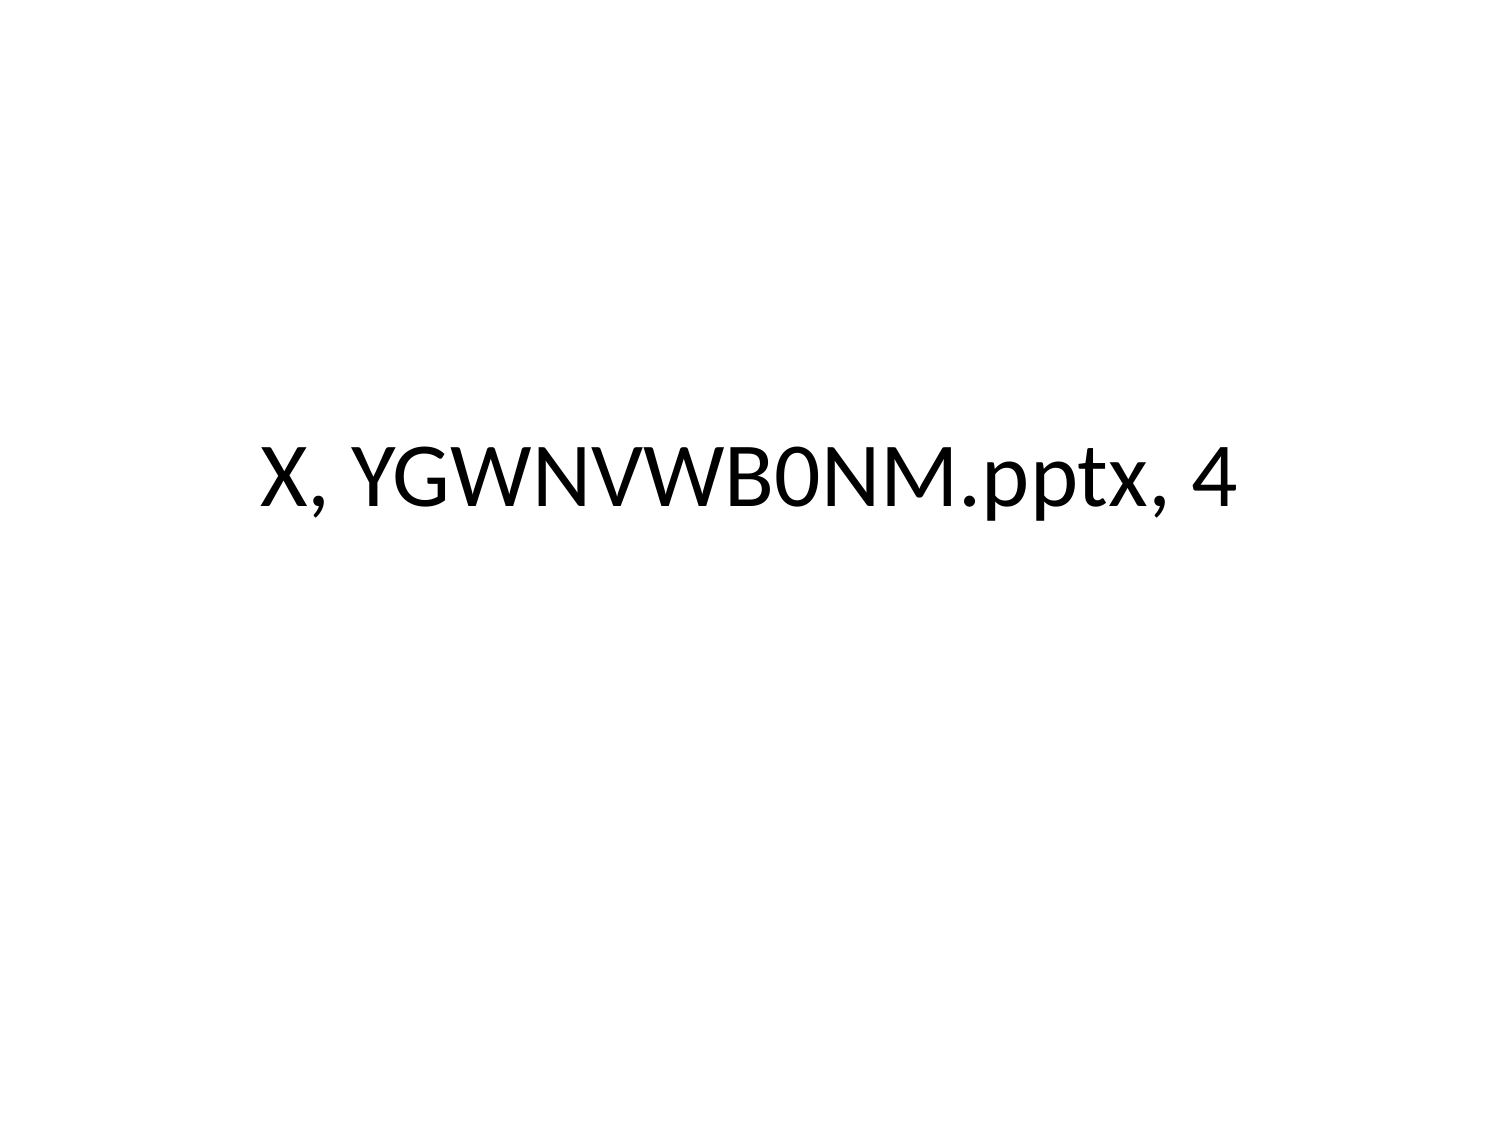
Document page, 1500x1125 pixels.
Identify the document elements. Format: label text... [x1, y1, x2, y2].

title X, YGWNVWB0NM.pptx, 4 [112, 349, 1388, 591]
